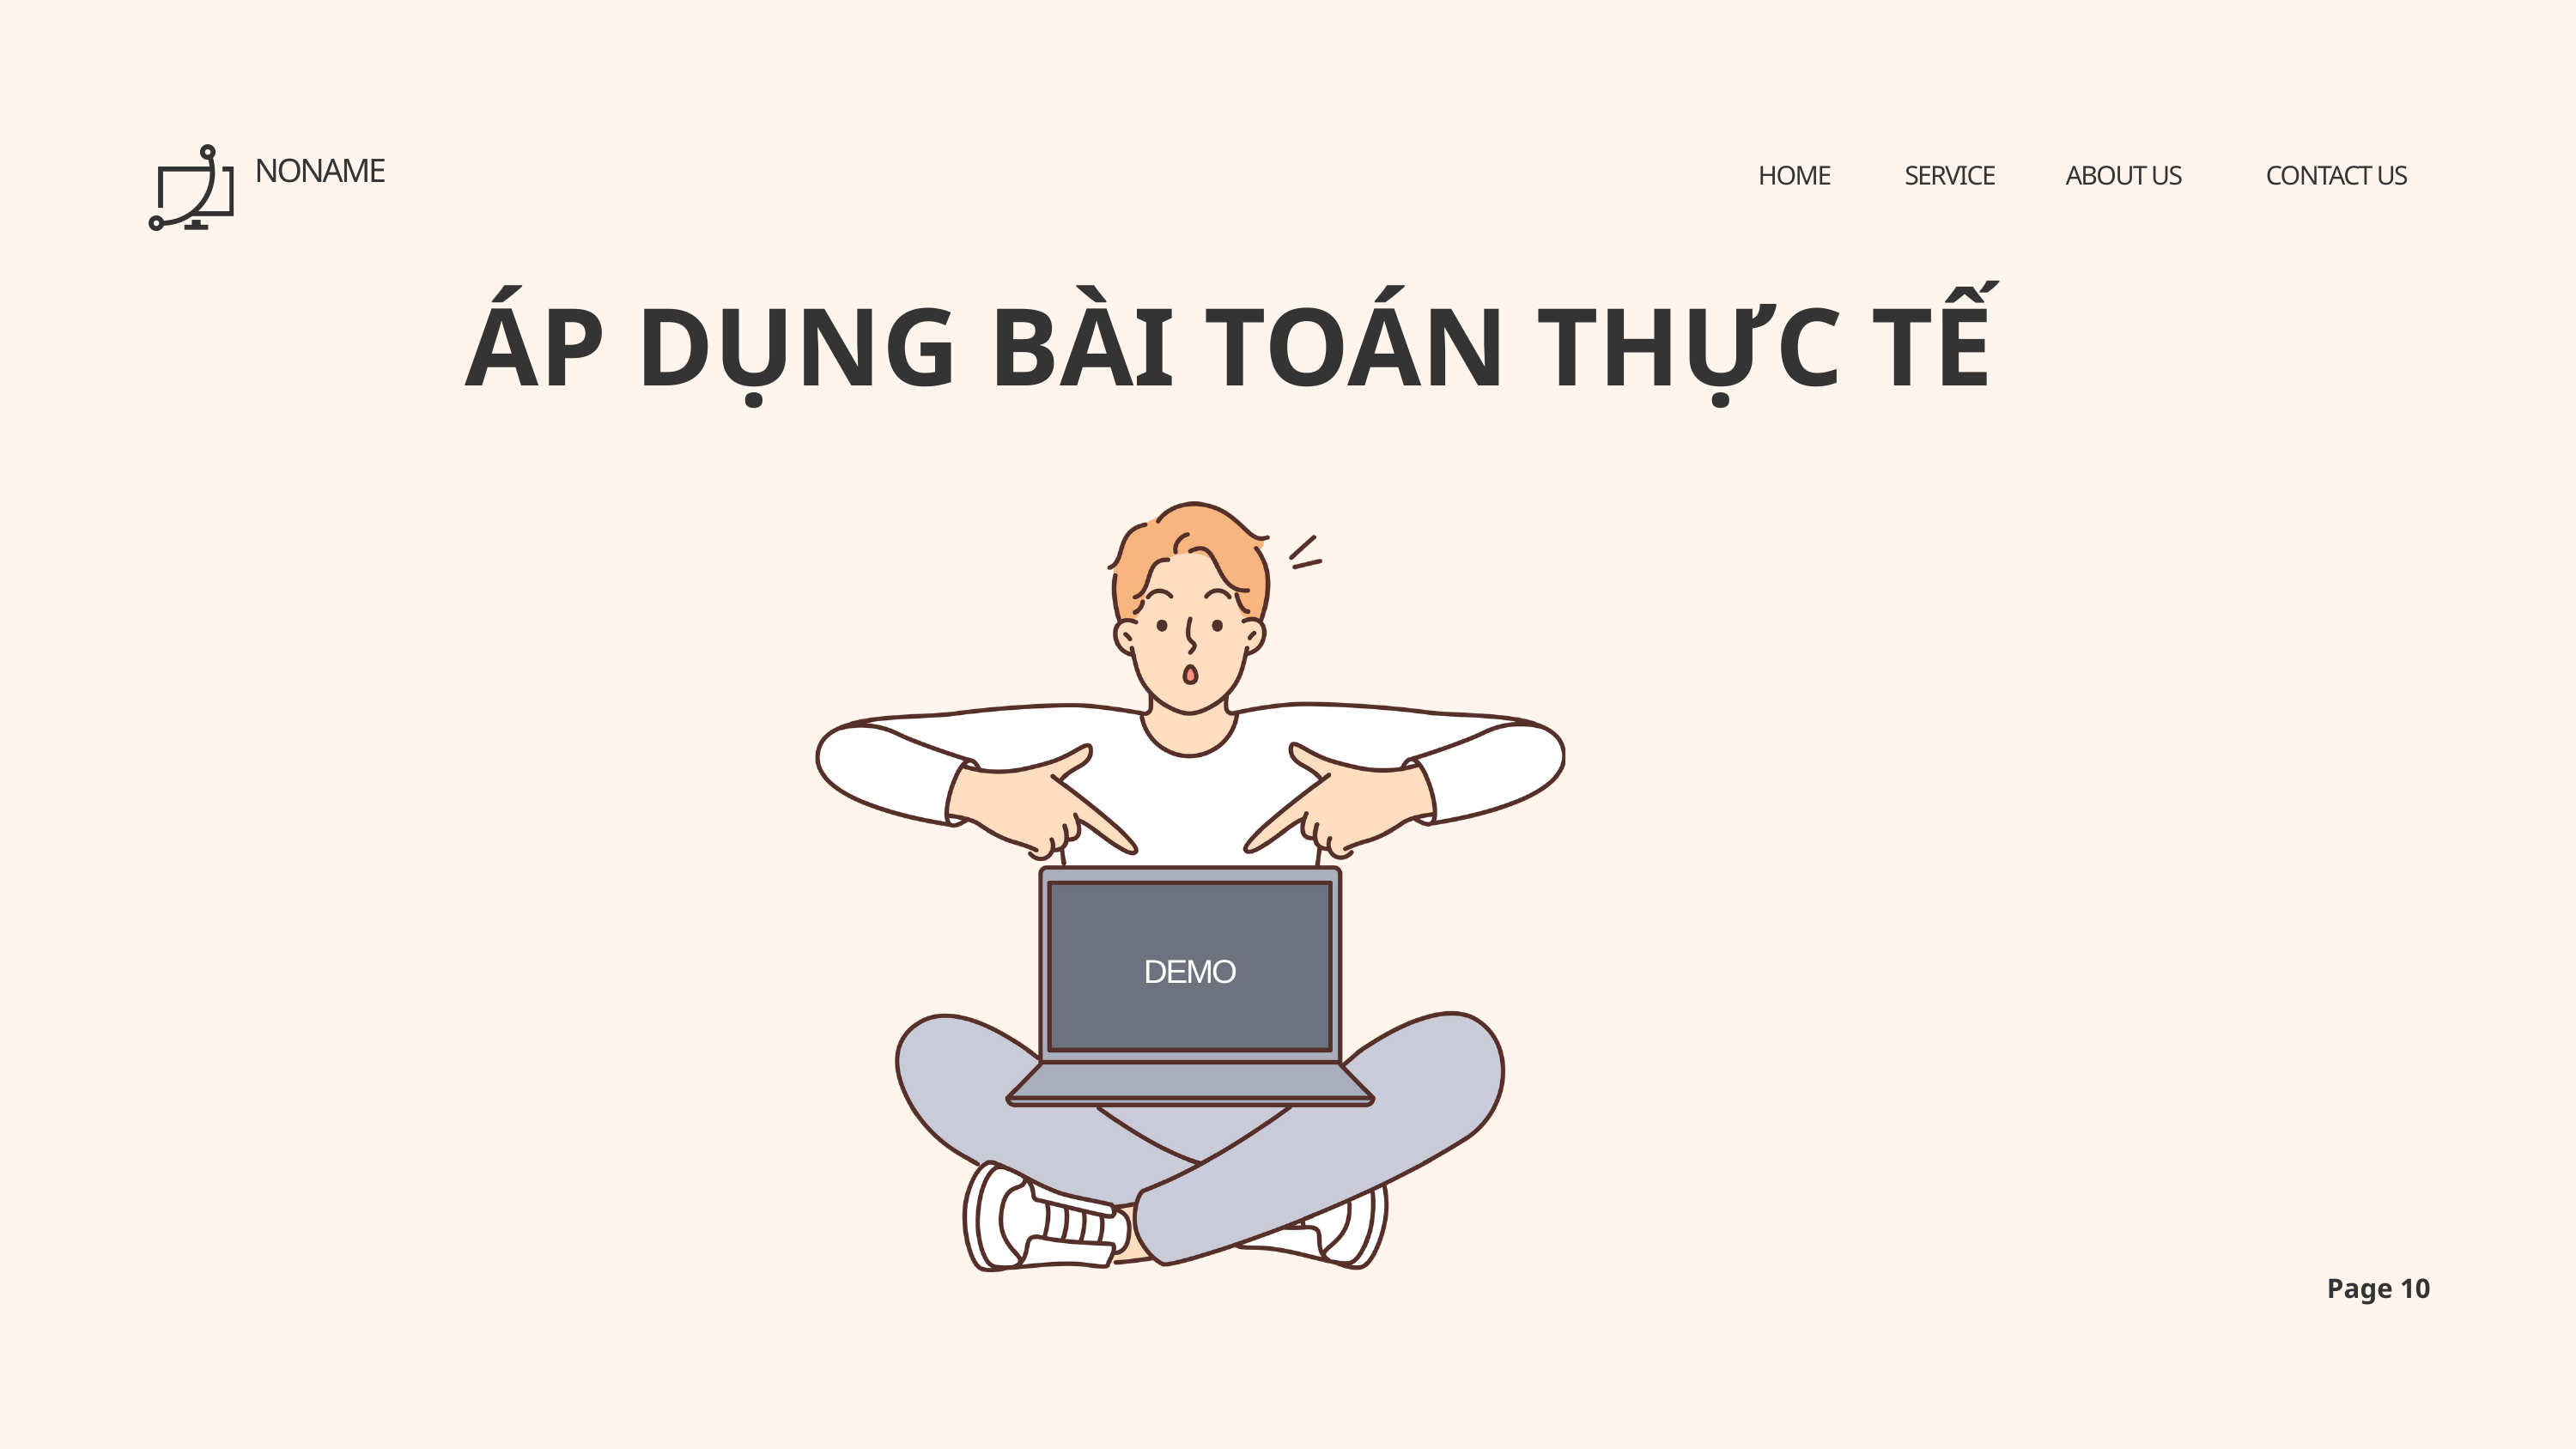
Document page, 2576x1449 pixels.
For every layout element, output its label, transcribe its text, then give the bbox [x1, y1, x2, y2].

text_box HOME [1735, 156, 1855, 191]
text_box NONAME [254, 156, 418, 190]
text_box [149, 144, 234, 231]
text_box CONTACT US [2243, 156, 2432, 191]
text_box DEMO [1121, 947, 1261, 990]
text_box SERVICE [1891, 156, 2011, 191]
text_box ÁP DỤNG BÀI TOÁN THỰC TẾ [465, 257, 2111, 408]
text_box Page 10 [2289, 1266, 2432, 1304]
text_box ABOUT US [2046, 156, 2202, 191]
text_box [815, 501, 1566, 1272]
